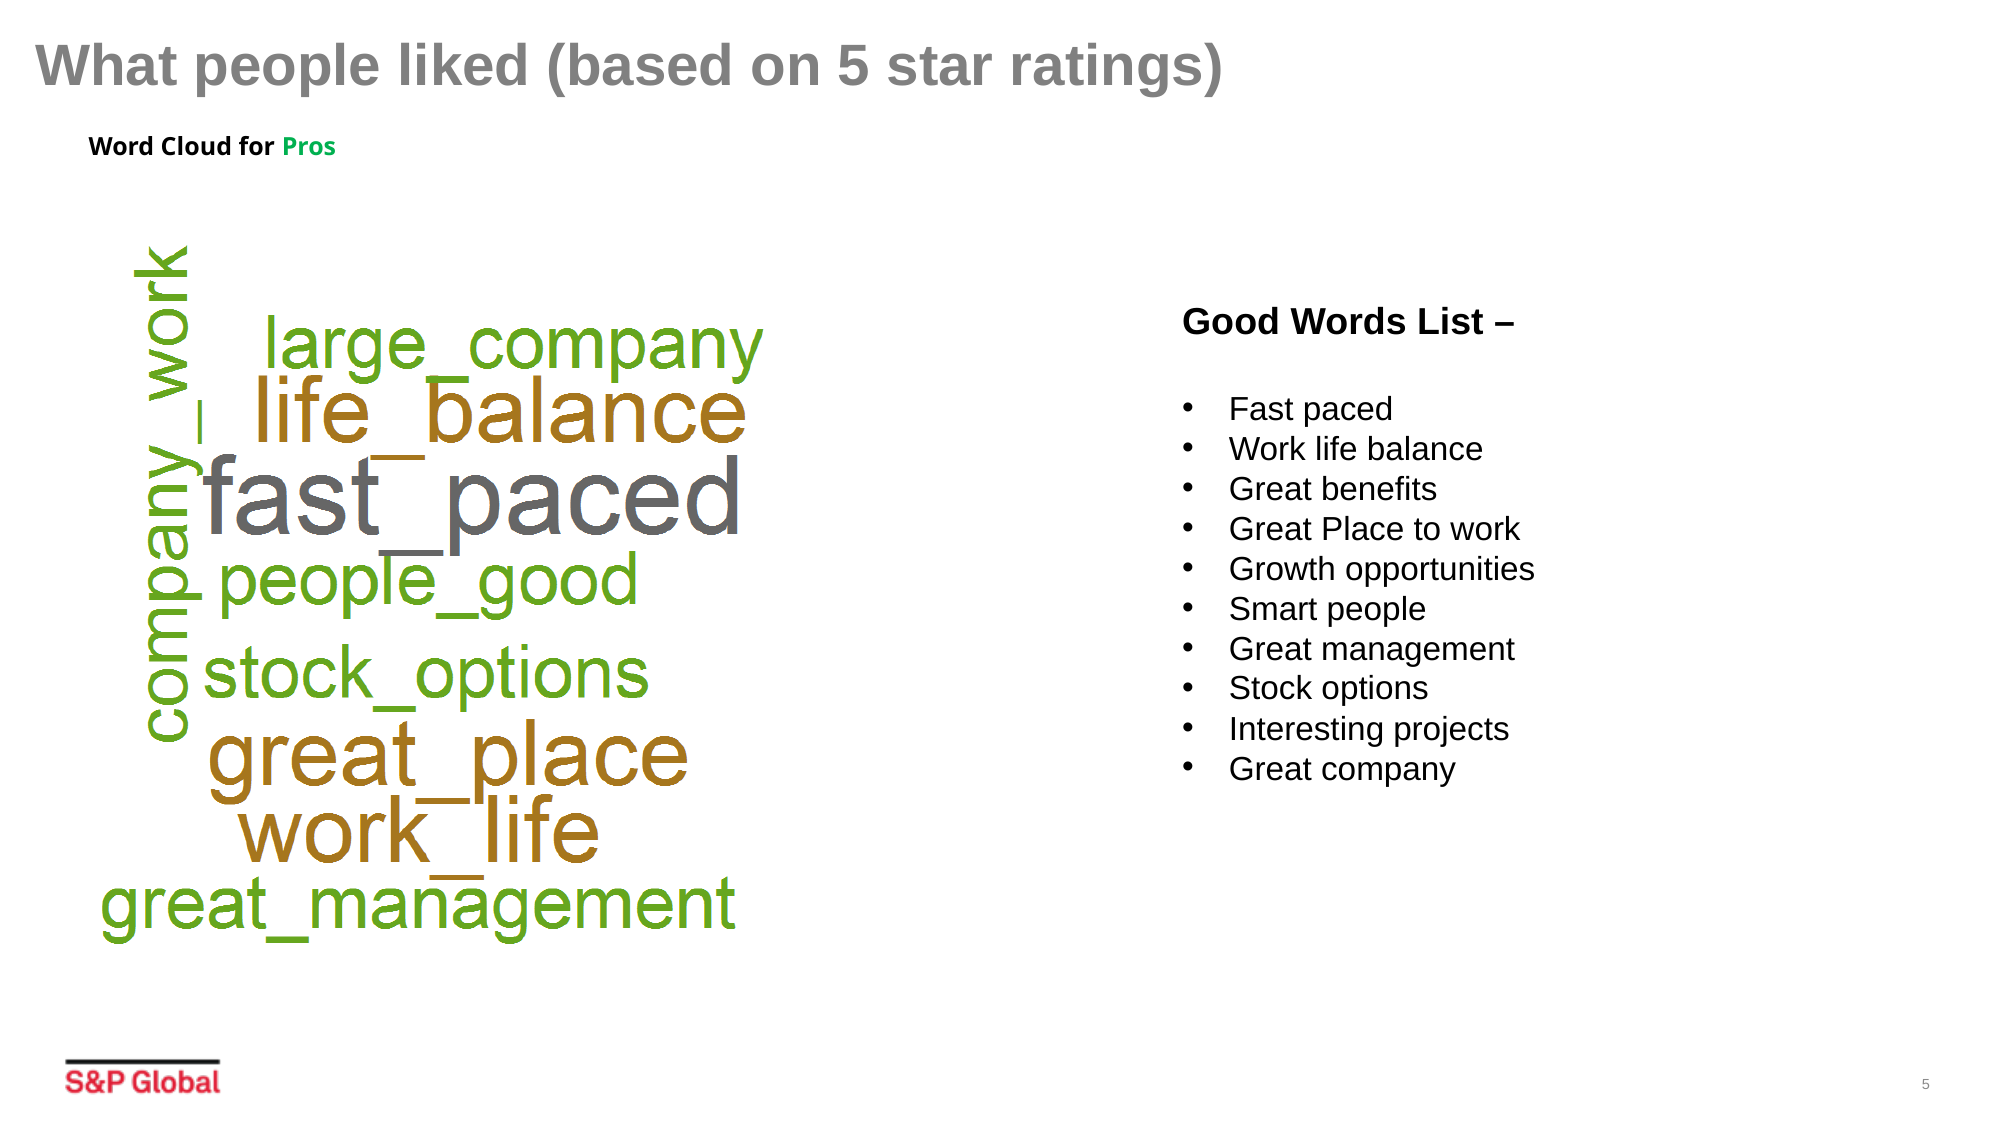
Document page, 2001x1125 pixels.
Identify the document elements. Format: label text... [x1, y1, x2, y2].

picture [42, 1057, 225, 1117]
slide_number 5 [1851, 1067, 2000, 1125]
text_box Word Cloud for Pros [73, 123, 567, 168]
picture [55, 208, 776, 948]
title What people liked (based on 5 star ratings) [35, 27, 1899, 101]
text_box Good Words List – Fast paced Work life balance Great benefits Great Place to work Growth opportunities Smart people Great management Stock options Interesting projects Great company [1167, 289, 1814, 834]
